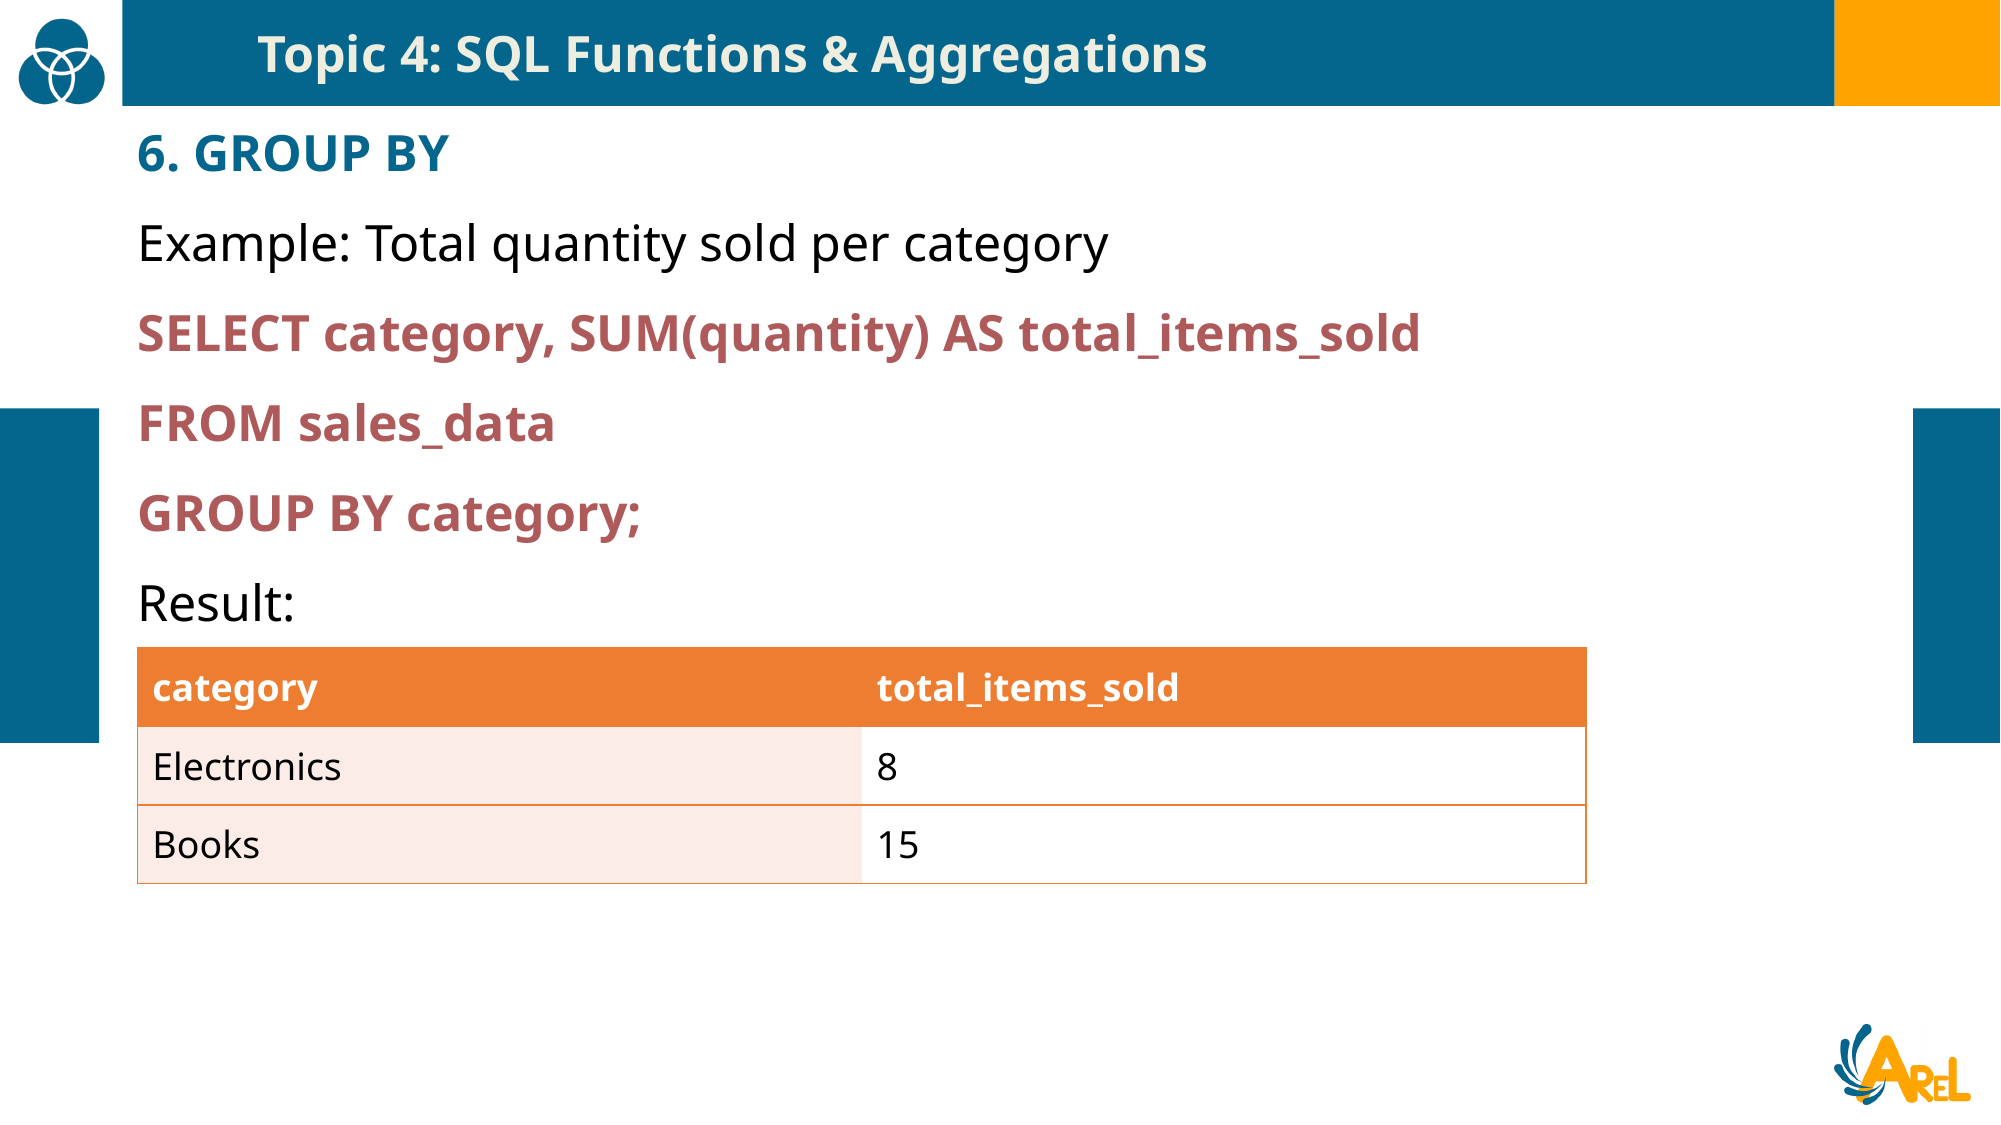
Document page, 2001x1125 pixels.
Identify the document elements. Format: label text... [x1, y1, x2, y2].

table_cell 15 [862, 806, 1585, 883]
text_box [1912, 407, 2000, 744]
text_box [0, 407, 100, 744]
text_box Topic 4: SQL Functions & Aggregations [243, 15, 1600, 83]
table_header category [138, 649, 862, 726]
text_box 6. GROUP BY Example: Total quantity sold per category SELECT category, SUM(quantity) AS total_items_sold FROM sales_data GROUP BY category; Result: [122, 83, 1806, 639]
table_cell 8 [862, 727, 1585, 804]
picture [0, 0, 122, 123]
table_cell Books [138, 806, 862, 883]
table_cell Electronics [138, 727, 862, 804]
picture [1834, 1024, 1971, 1105]
table_header total_items_sold [862, 649, 1585, 726]
